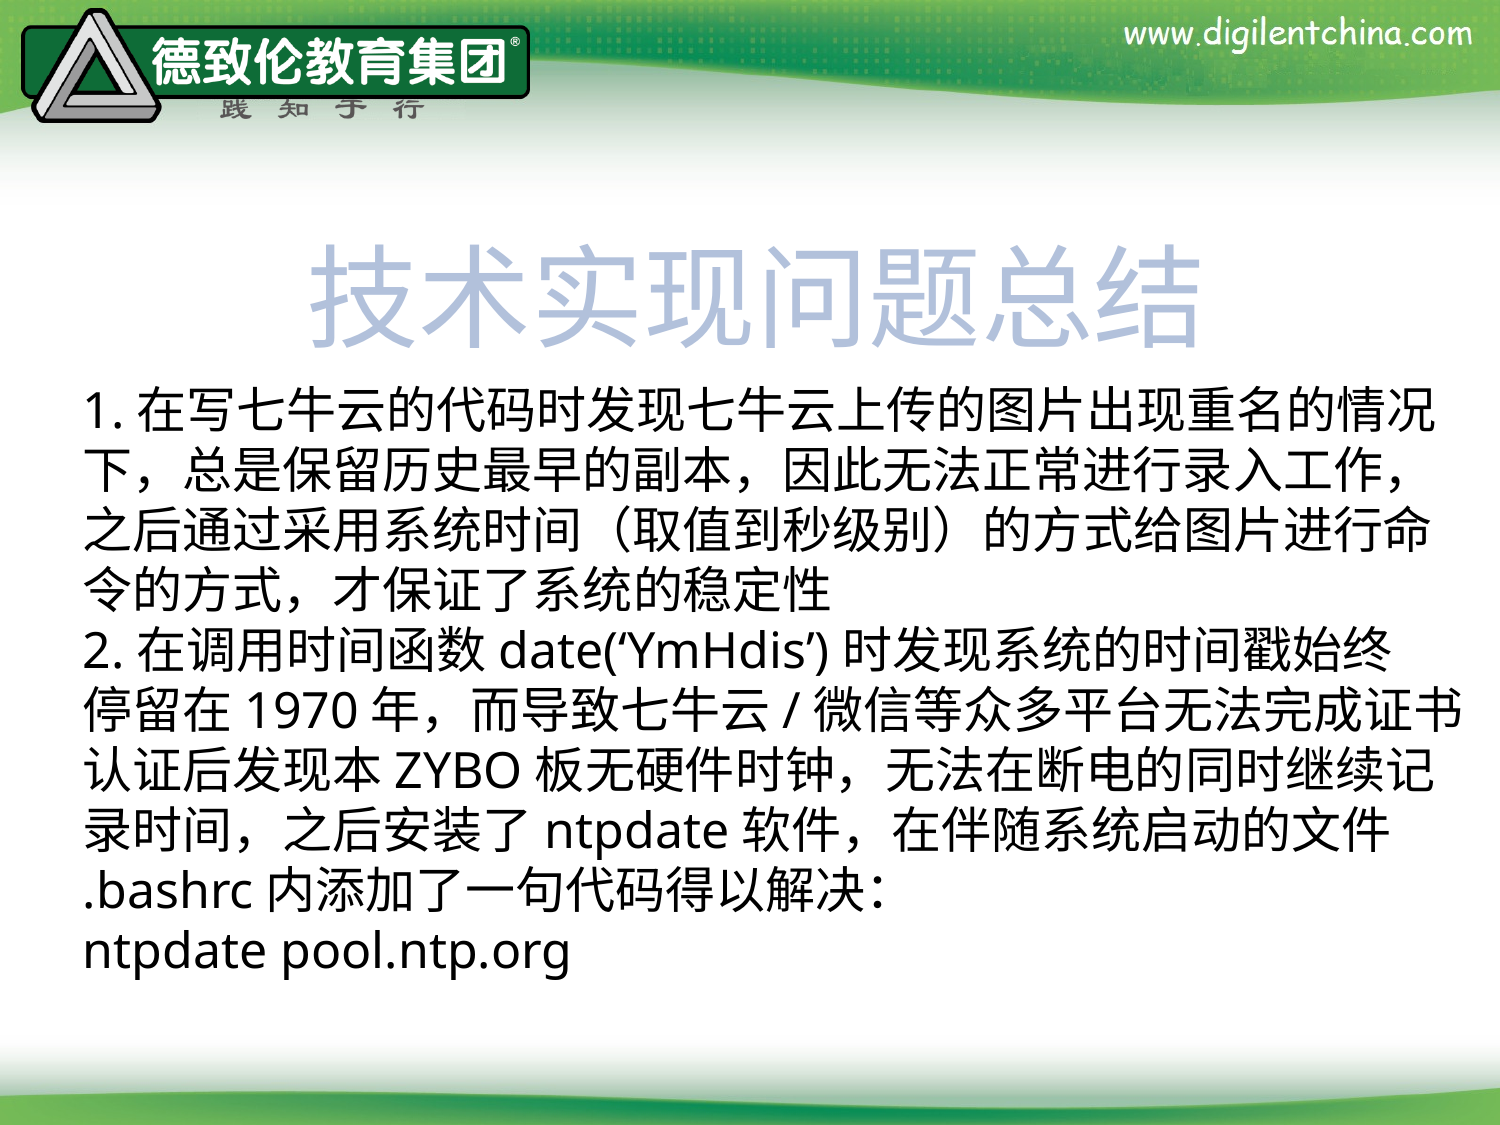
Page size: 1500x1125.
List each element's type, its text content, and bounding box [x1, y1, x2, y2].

text_box 1.在写七牛云的代码时发现七牛云上传的图片出现重名的情况 下，总是保留历史最早的副本，因此无法正常进行录入工作， 之后通过采用系统时间（取值到秒级别）的方式给图片进行命 令的方式，才保证了系统的稳定性 2.在调用时间函数date(‘YmHdis’)时发现系统的时间戳始终 停留在1970年，而导致七牛云/微信等众多平台无法完成证书 认证后发现本ZYBO板无硬件时钟，无法在断电的同时继续记 录时间，之后安装了ntpdate软件，在伴随系统启动的文件 .bashrc内添加了一句代码得以解决： ntpdate pool.ntp.org [67, 371, 1479, 987]
slide_number [74, 1042, 426, 1103]
picture [0, 0, 1500, 1125]
text_box 技术实现问题总结 [291, 219, 1222, 370]
